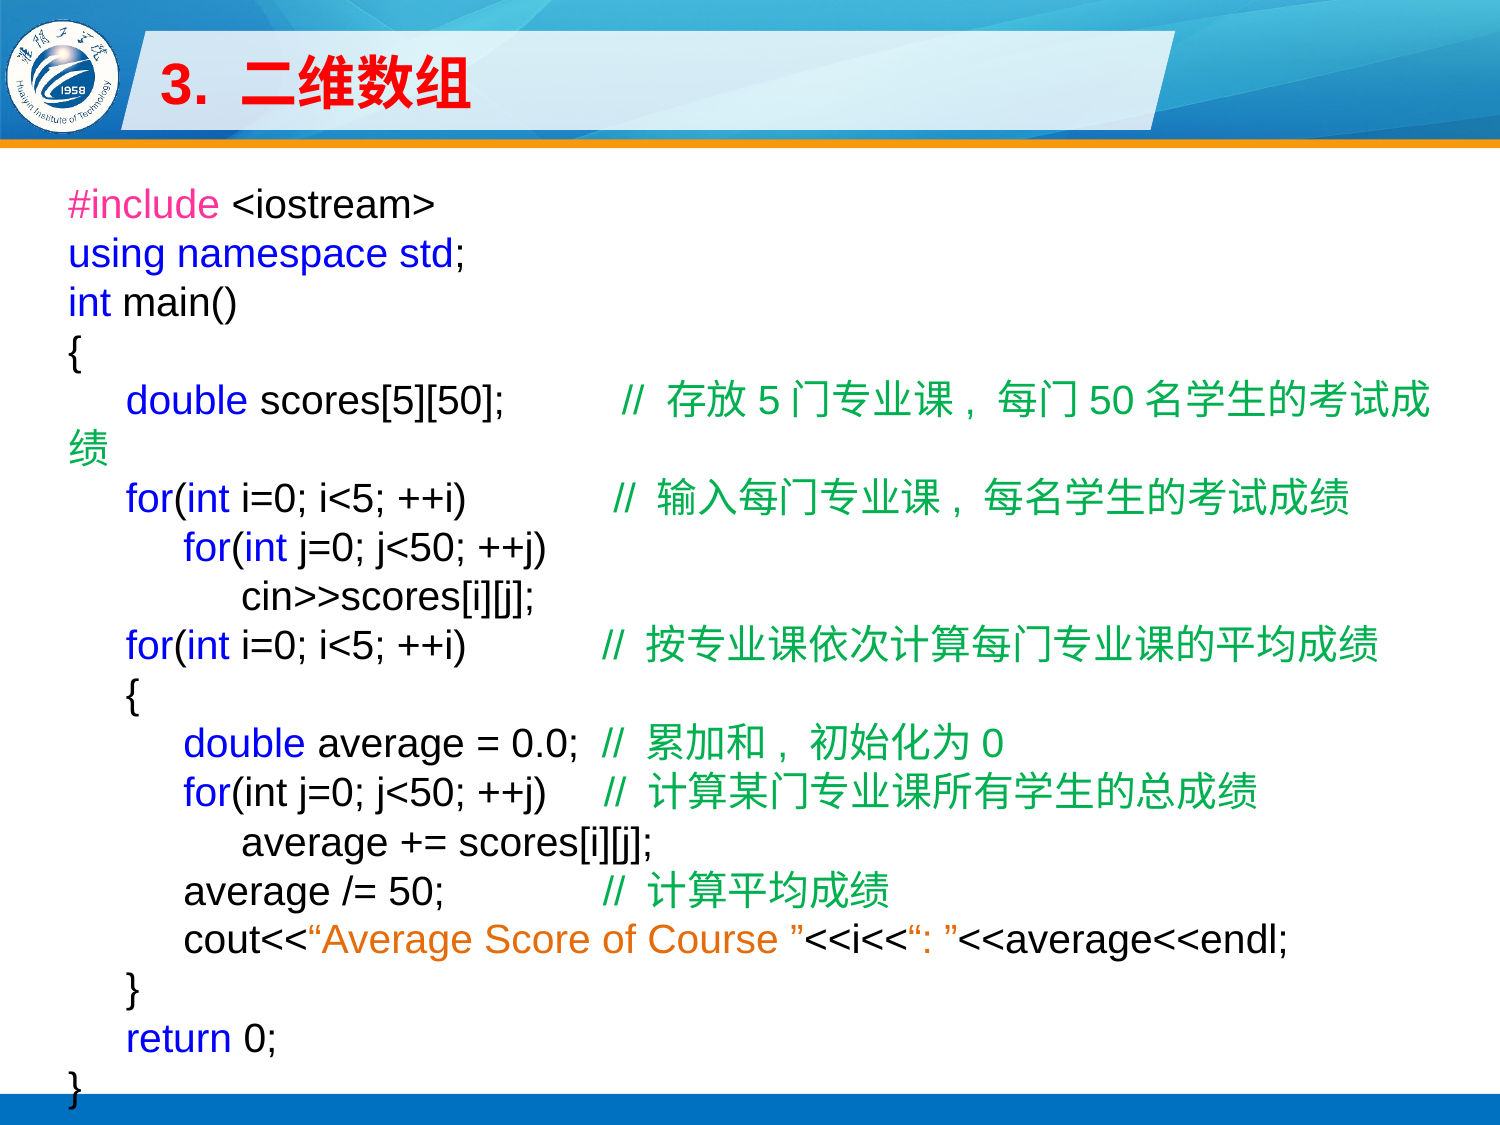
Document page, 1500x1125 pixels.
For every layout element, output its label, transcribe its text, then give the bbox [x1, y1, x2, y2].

list #include <iostream> using namespace std; int main() { double scores[5][50]; // 存放5门专业课, 每门50名学生的考试成绩 for(int i=0; i<5; ++i) // 输入每门专业课, 每名学生的考试成绩 for(int j=0; j<50; ++j) cin>>scores[i][j]; for(int i=0; i<5; ++i) // 按专业课依次计算每门专业课的平均成绩 { double average = 0.0; // 累加和, 初始化为0 for(int j=0; j<50; ++j) // 计算某门专业课所有学生的总成绩 average += scores[i][j]; average /= 50; // 计算平均成绩 cout<<“Average Score of Course ”<<i<<“: ”<<average<<endl; } return 0; } [53, 170, 1447, 1125]
picture [0, 0, 1500, 139]
title 3. 二维数组 [145, 39, 1176, 123]
